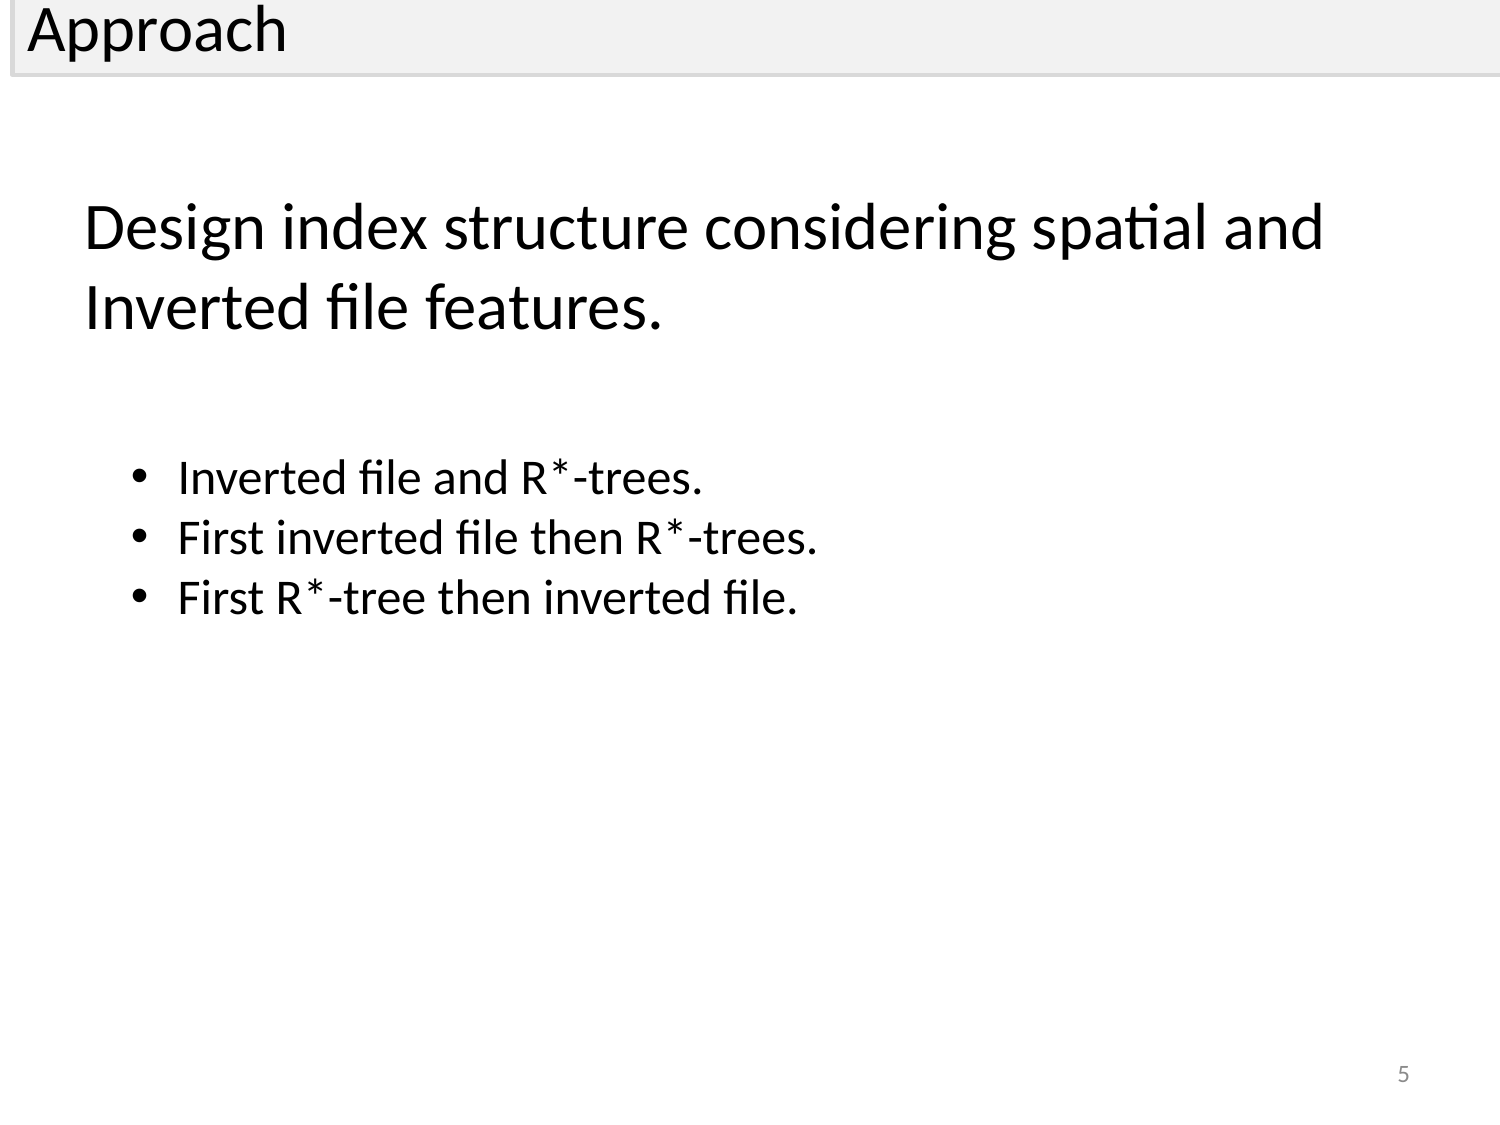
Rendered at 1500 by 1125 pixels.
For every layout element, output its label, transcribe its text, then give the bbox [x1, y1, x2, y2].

slide_number 5 [1074, 1042, 1425, 1103]
text_box Inverted file and R*-trees. First inverted file then R*-trees. First R*-tree then inverted file. [115, 437, 834, 633]
text_box Design index structure considering spatial and Inverted file features. [70, 175, 1342, 350]
text_box Approach [10, 0, 1500, 77]
